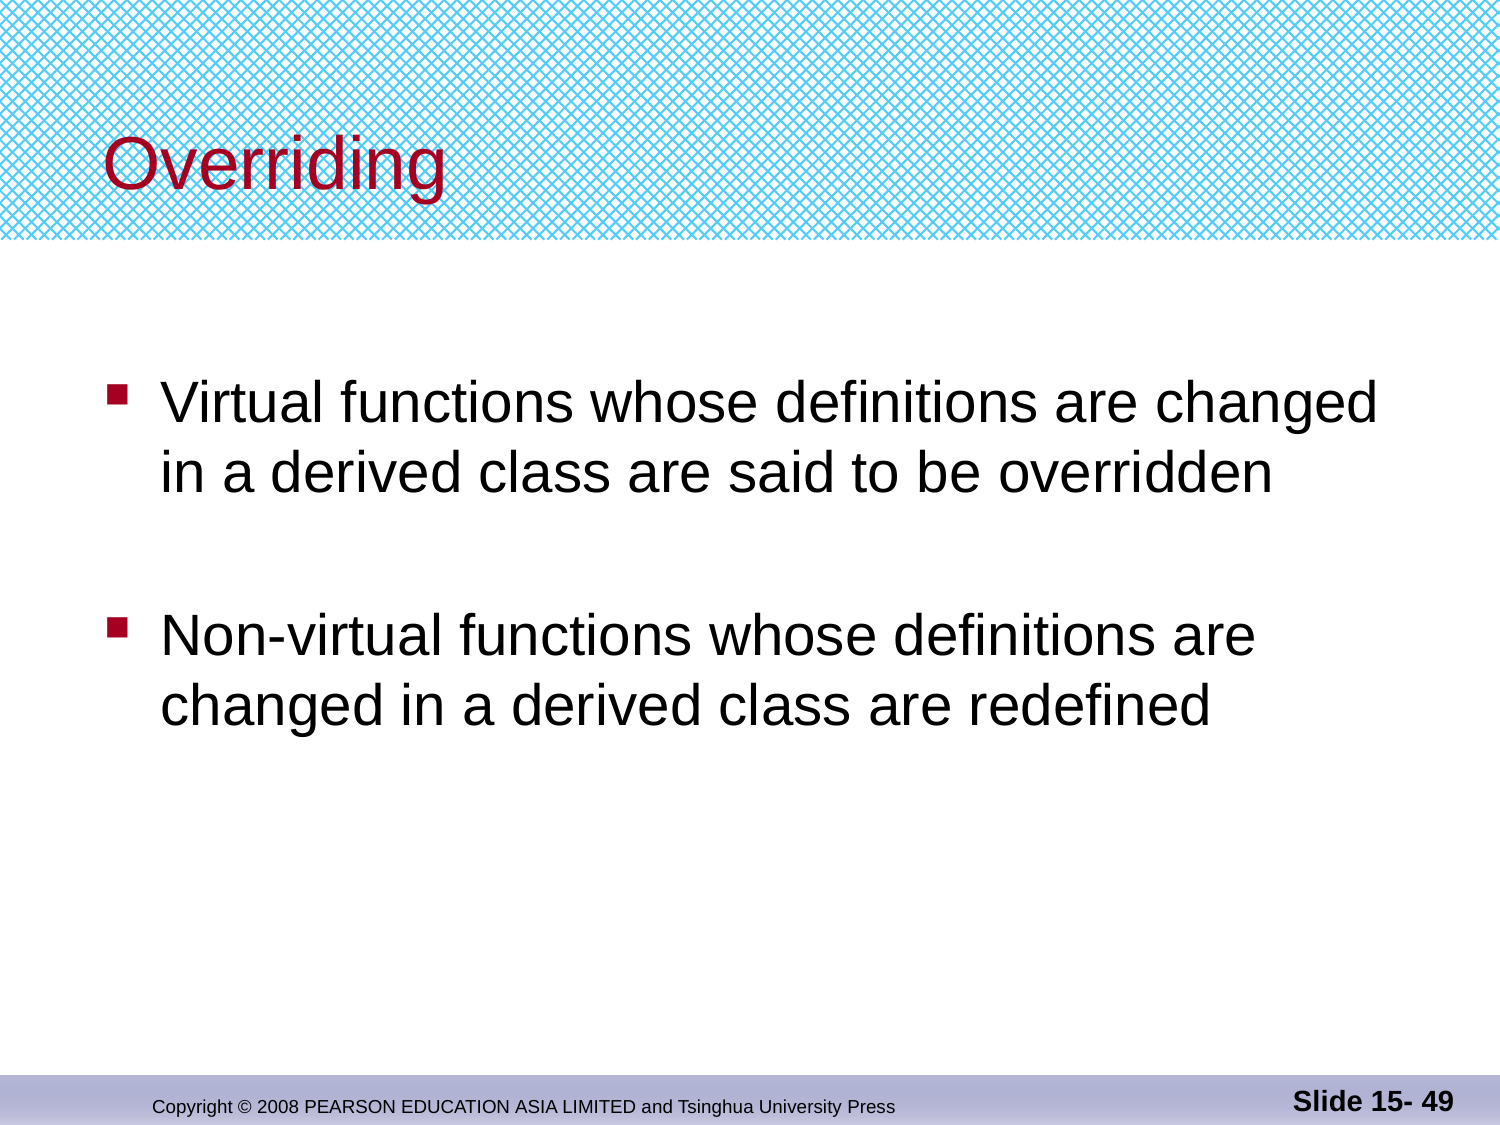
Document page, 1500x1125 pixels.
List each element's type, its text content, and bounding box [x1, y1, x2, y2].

list Virtual functions whose definitions are changed in a derived class are said to be overridden Non-virtual functions whose definitions are changed in a derived class are redefined [89, 275, 1450, 1025]
slide_number Slide 15- 49 [1156, 1049, 1470, 1125]
title Overriding [87, 49, 1450, 213]
